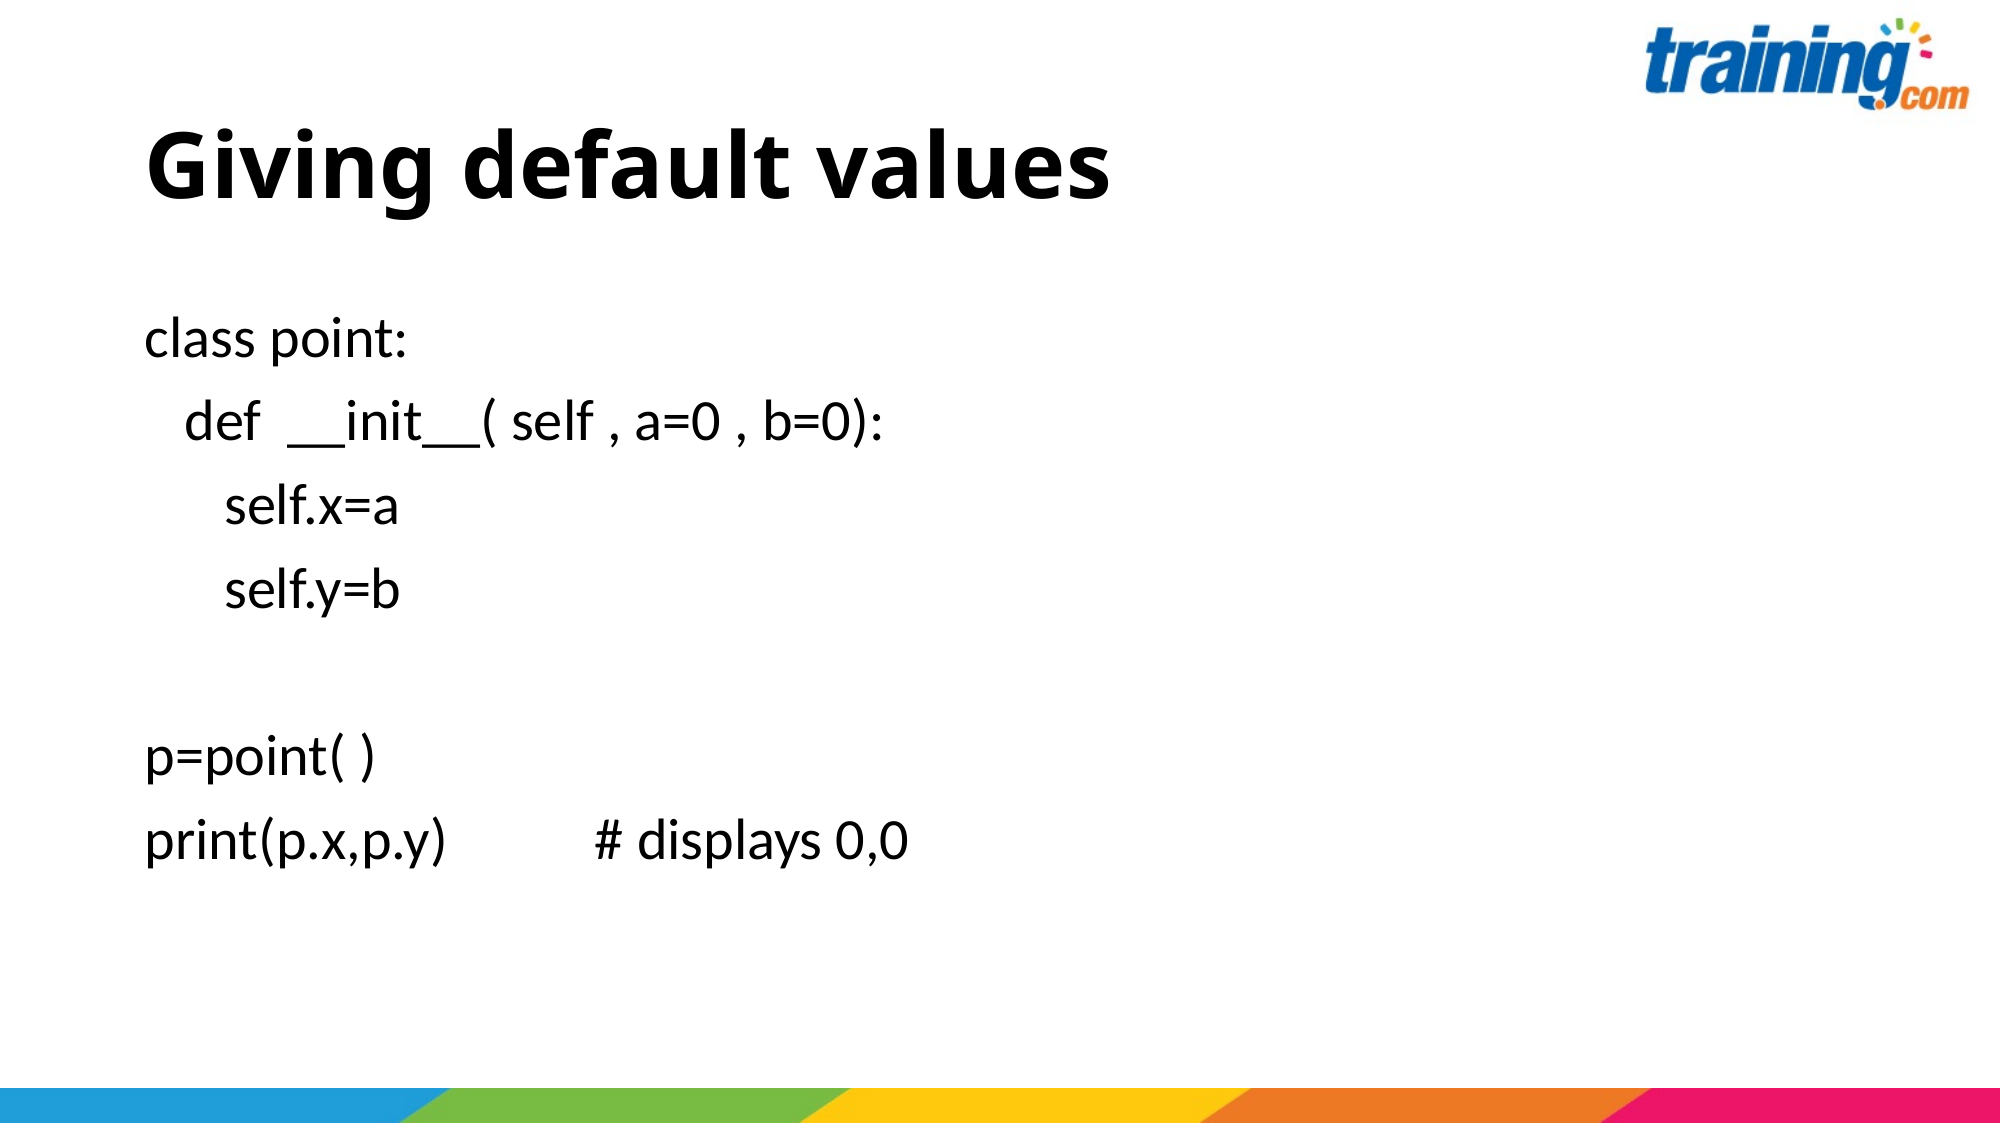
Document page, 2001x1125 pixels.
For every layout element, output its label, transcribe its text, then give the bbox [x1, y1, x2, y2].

picture [1629, 0, 1990, 134]
list class point: def __init__( self , a=0 , b=0): self.x=a self.y=b p=point( ) print(p.x,p.y) # displays 0,0 [136, 298, 1863, 1014]
picture [0, 1088, 2000, 1123]
title Giving default values [136, 59, 1863, 278]
